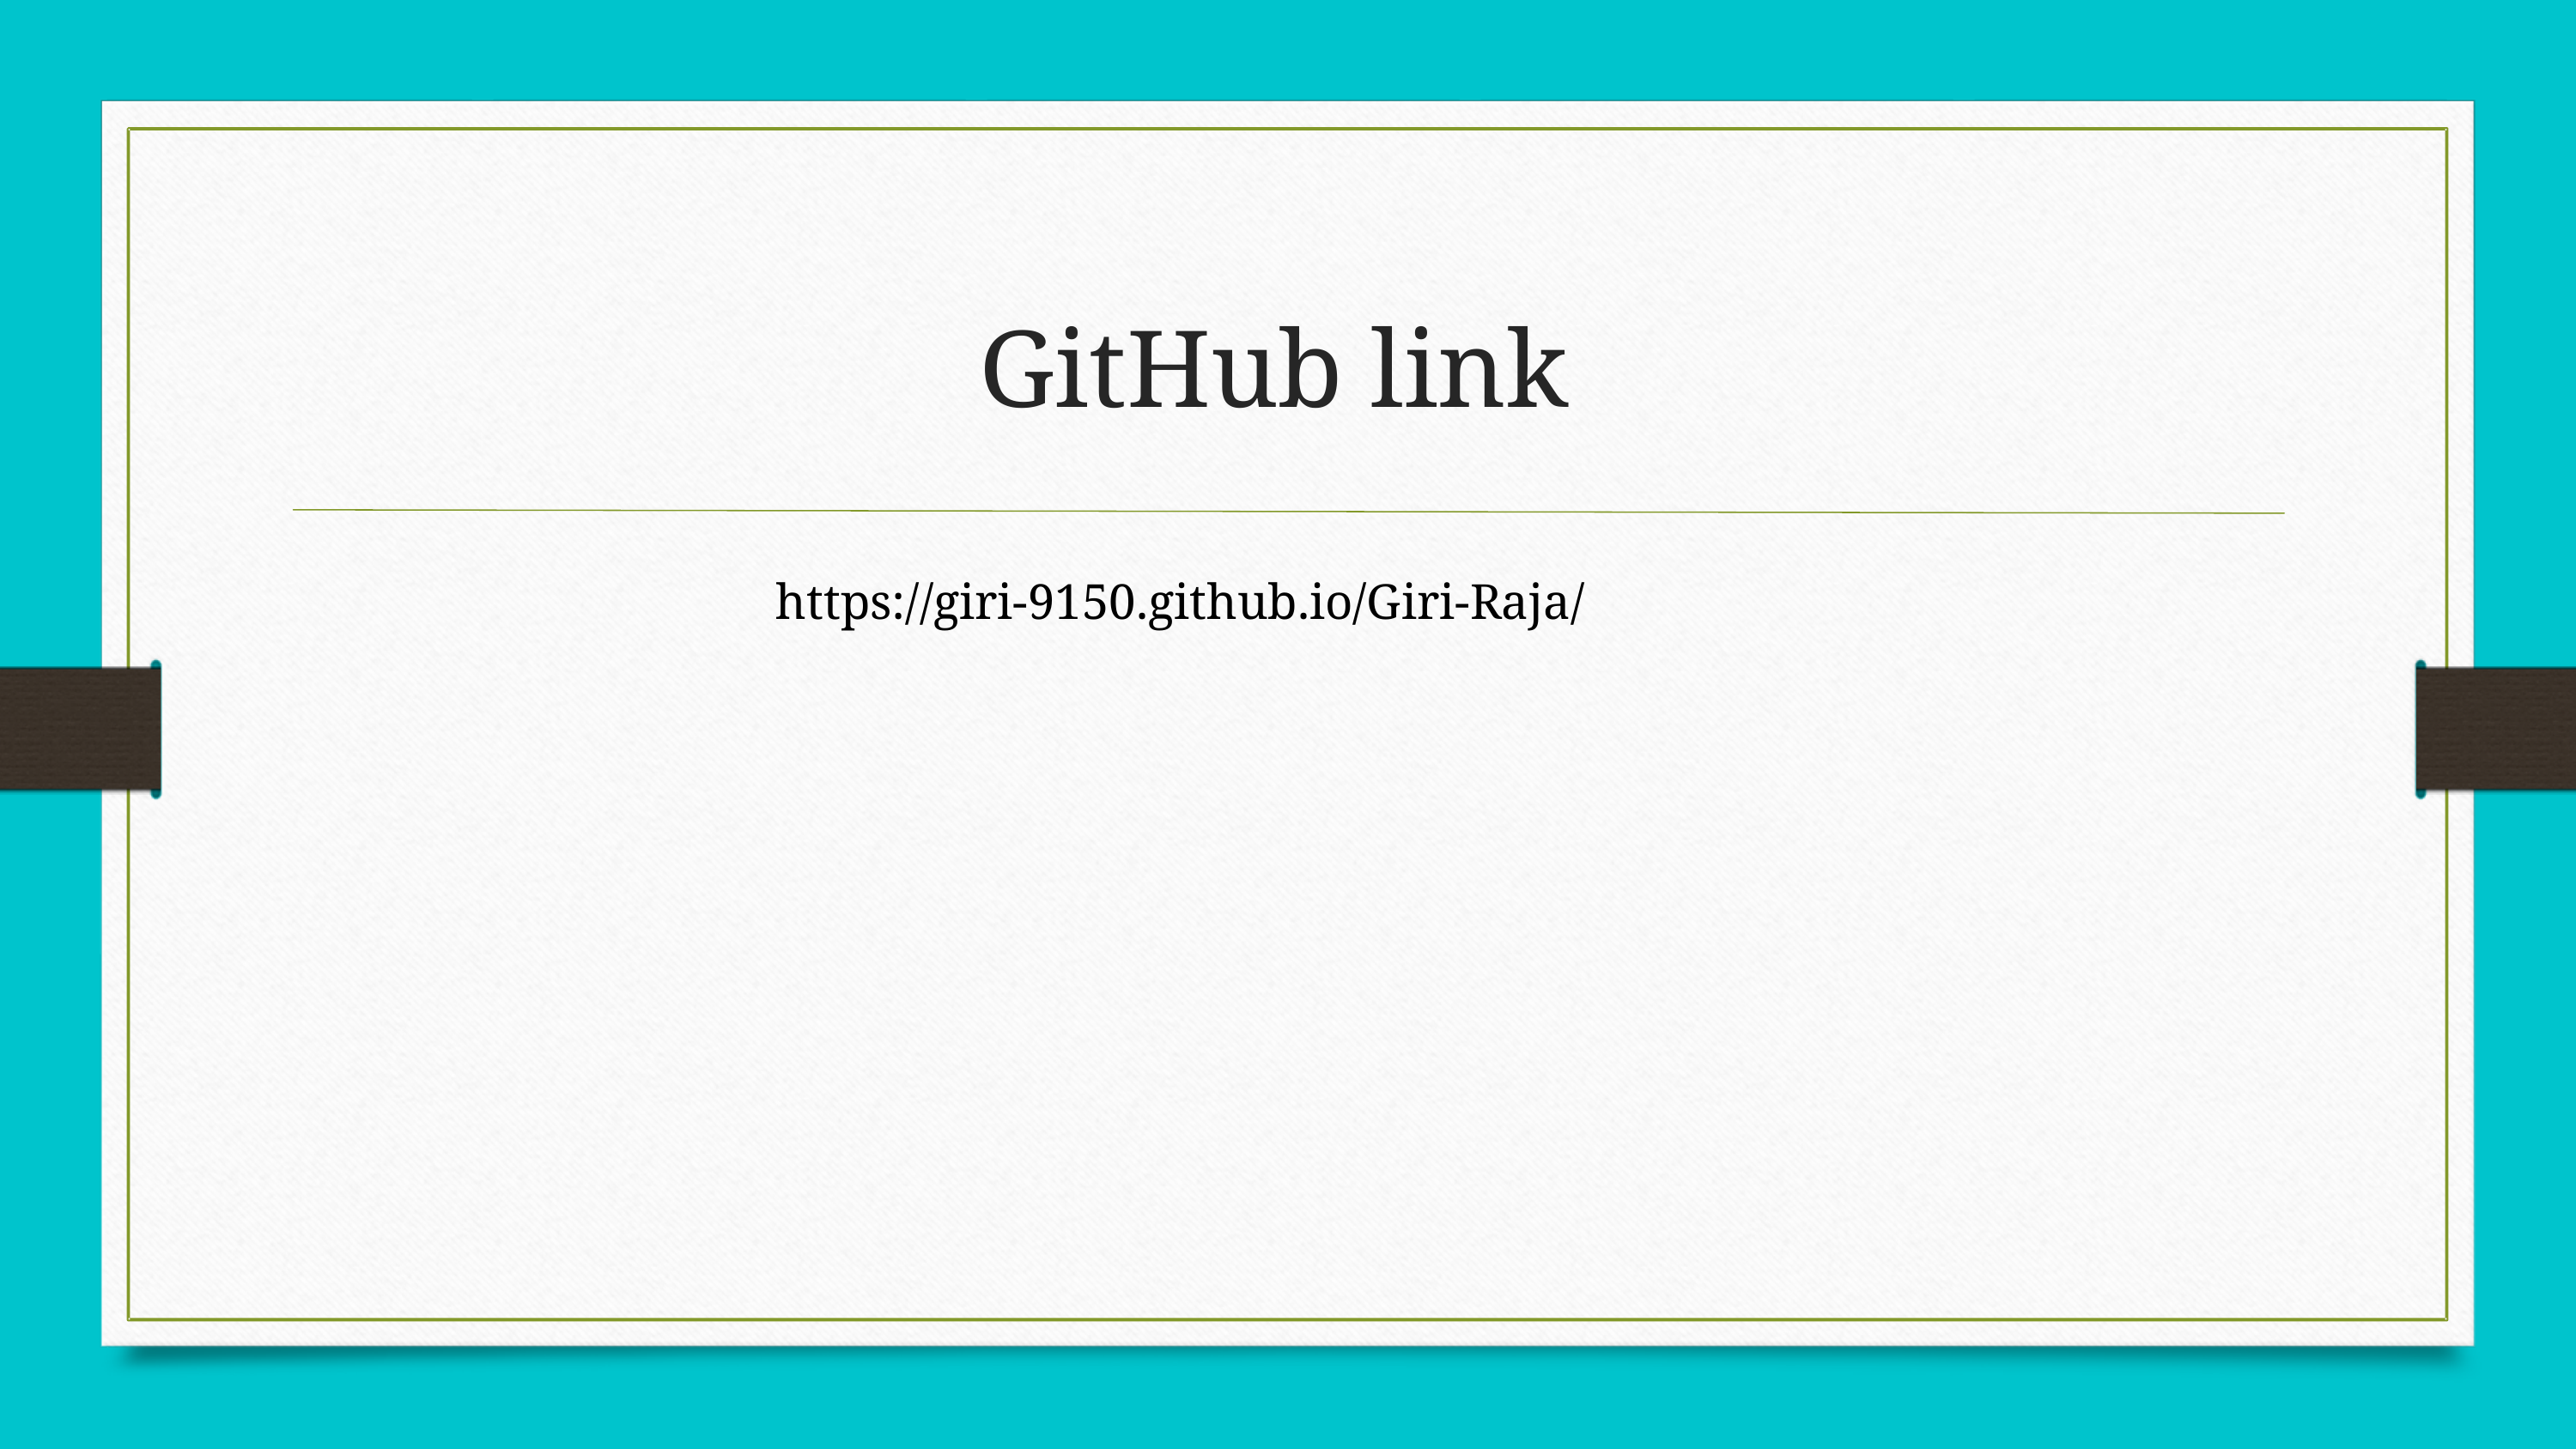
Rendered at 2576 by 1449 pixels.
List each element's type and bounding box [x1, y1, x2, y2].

text_box [0, 802, 2576, 1449]
text_box [0, 0, 2576, 664]
text_box [0, 665, 161, 795]
text_box [273, 393, 2303, 464]
text_box [2415, 665, 2576, 795]
text_box [126, 126, 2449, 1322]
